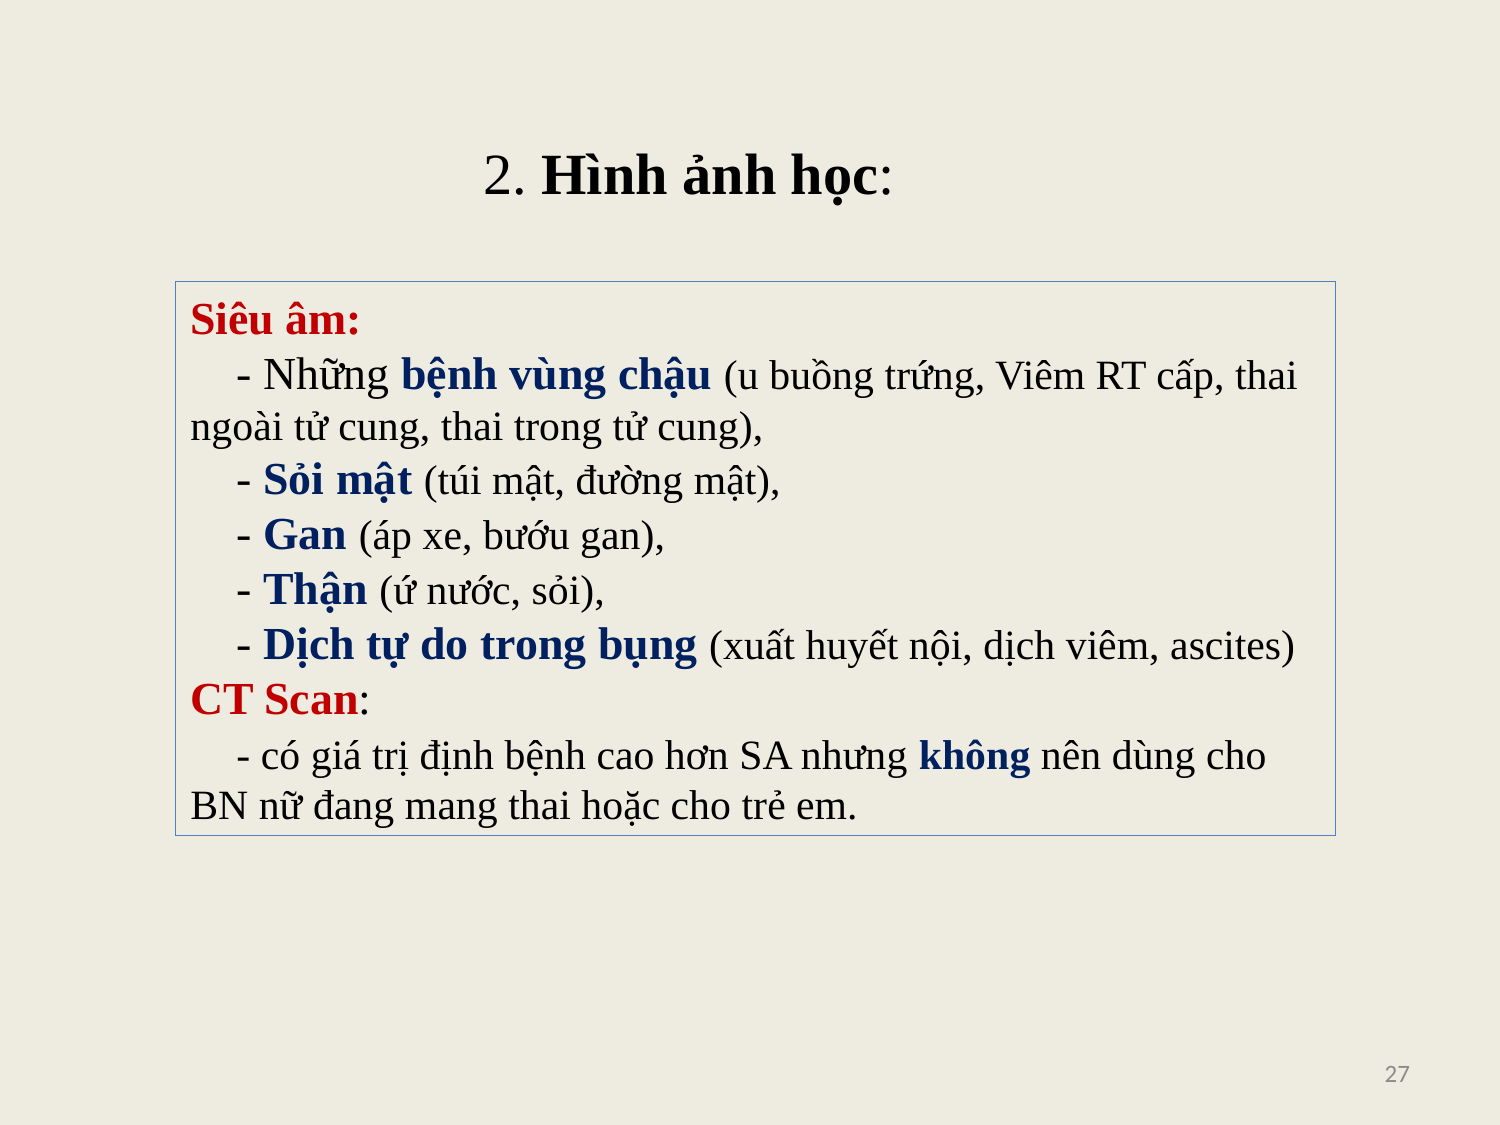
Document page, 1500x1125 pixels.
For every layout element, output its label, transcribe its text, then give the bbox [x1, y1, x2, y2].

text_box 2. Hình ảnh học: [468, 128, 1008, 259]
slide_number 27 [1074, 1042, 1425, 1103]
text_box Siêu âm: - Những bệnh vùng chậu (u buồng trứng, Viêm RT cấp, thai ngoài tử cung, thai trong tử cung), - Sỏi mật (túi mật, đường mật), - Gan (áp xe, bướu gan), - Thận (ứ nước, sỏi), - Dịch tự do trong bụng (xuất huyết nội, dịch viêm, ascites) CT Scan: - có giá trị định bệnh cao hơn SA nhưng không nên dùng cho BN nữ đang mang thai hoặc cho trẻ em. [175, 281, 1336, 836]
